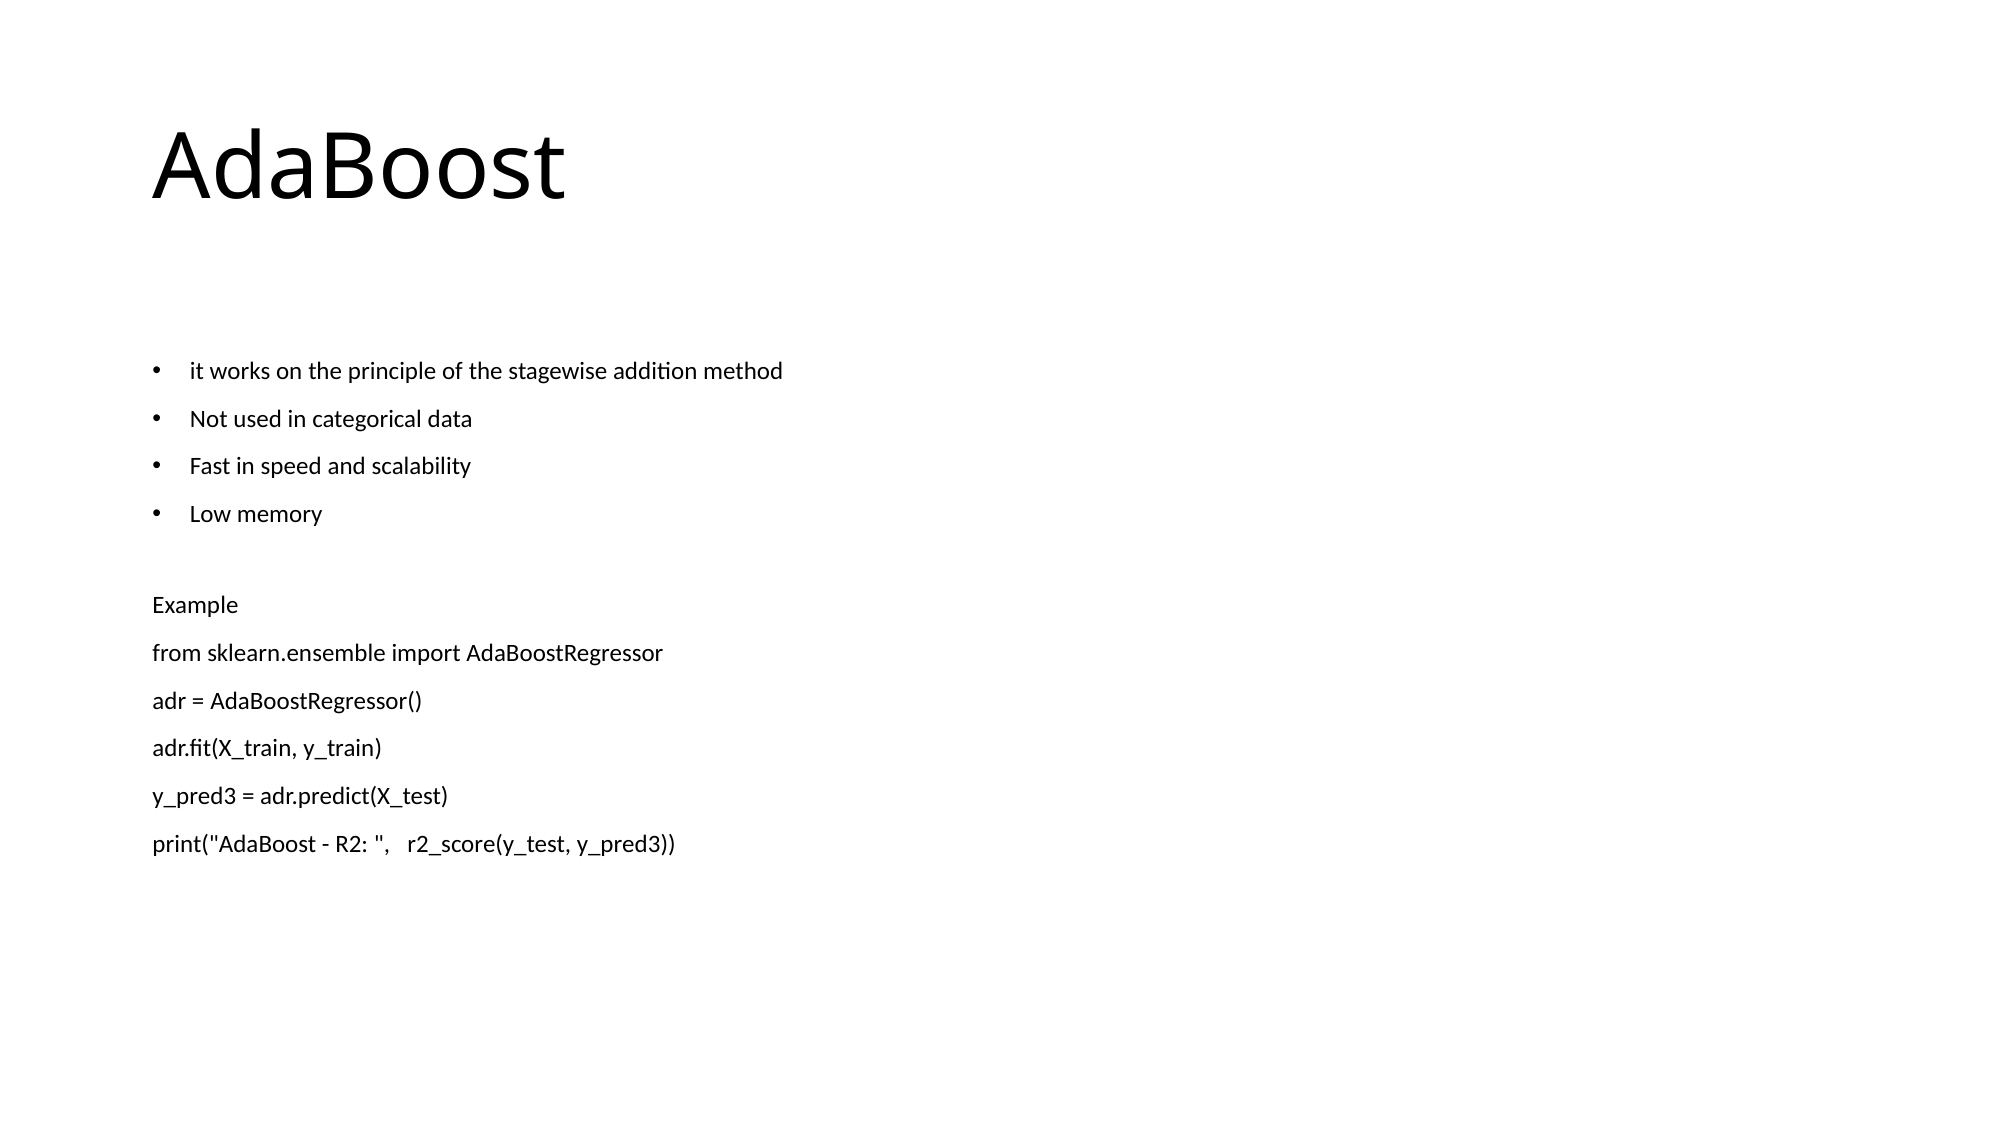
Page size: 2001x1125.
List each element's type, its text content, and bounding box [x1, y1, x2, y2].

list it works on the principle of the stagewise addition method Not used in categorical data Fast in speed and scalability Low memory Example from sklearn.ensemble import AdaBoostRegressor adr = AdaBoostRegressor() adr.fit(X_train, y_train) y_pred3 = adr.predict(X_test) print("AdaBoost - R2: ", r2_score(y_test, y_pred3)) [137, 299, 1863, 1014]
title AdaBoost [137, 59, 1863, 278]
